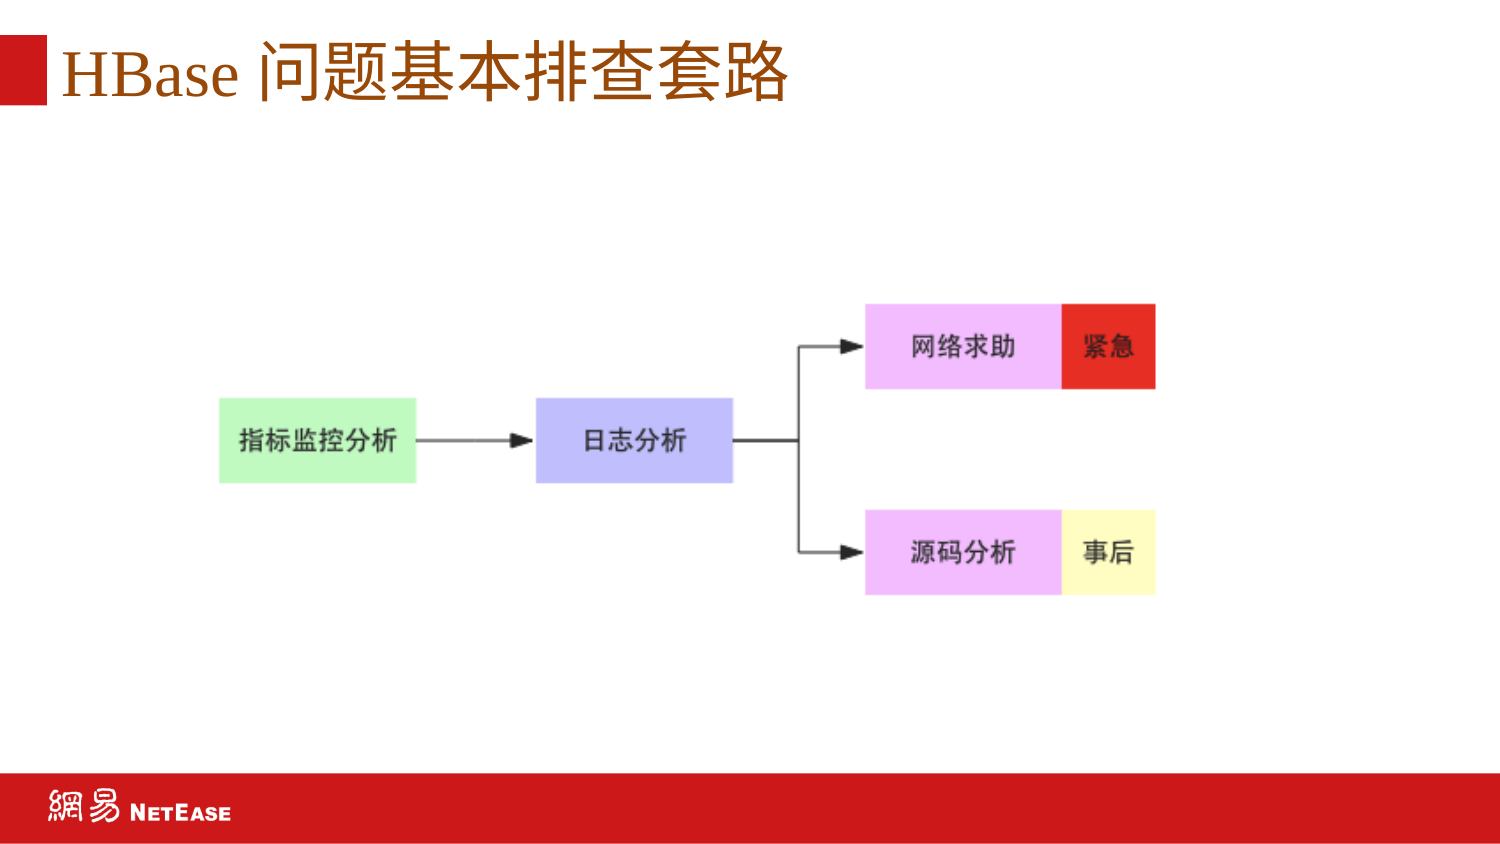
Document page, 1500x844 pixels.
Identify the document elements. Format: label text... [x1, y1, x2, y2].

title HBase问题基本排查套路 [46, 33, 1454, 106]
picture [147, 244, 1271, 638]
picture [46, 786, 231, 824]
